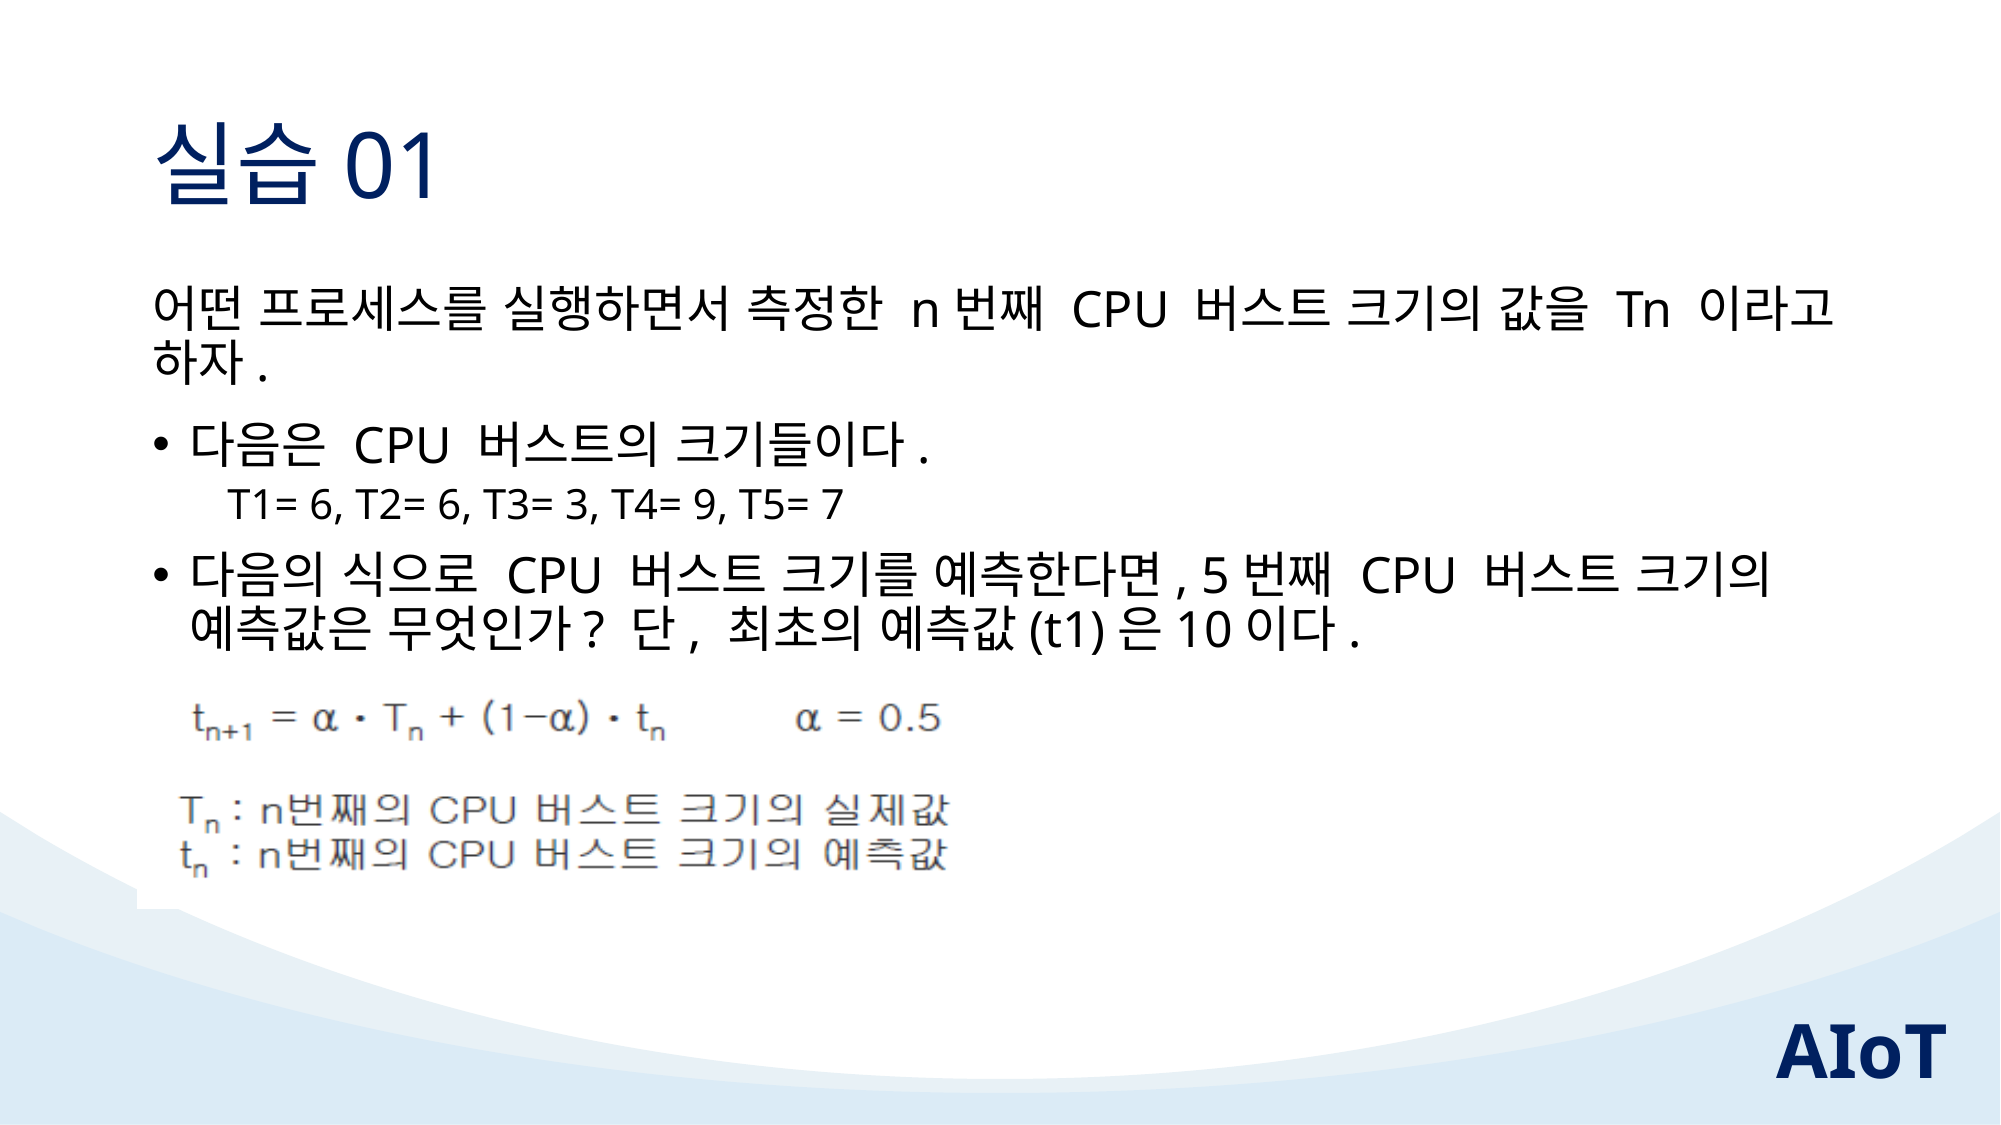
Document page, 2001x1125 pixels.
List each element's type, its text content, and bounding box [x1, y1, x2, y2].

title 실습01 [137, 59, 1863, 277]
list 어떤 프로세스를 실행하면서 측정한 n번째 CPU 버스트 크기의 값을 Tn 이라고 하자. 다음은 CPU 버스트의 크기들이다. T1= 6, T2= 6, T3= 3, T4= 9, T5= 7 다음의 식으로 CPU 버스트 크기를 예측한다면, 5번째 CPU 버스트 크기의 예측값은 무엇인가? 단, 최초의 예측값(t1)은10이다. [137, 277, 1863, 992]
picture [137, 687, 1012, 909]
